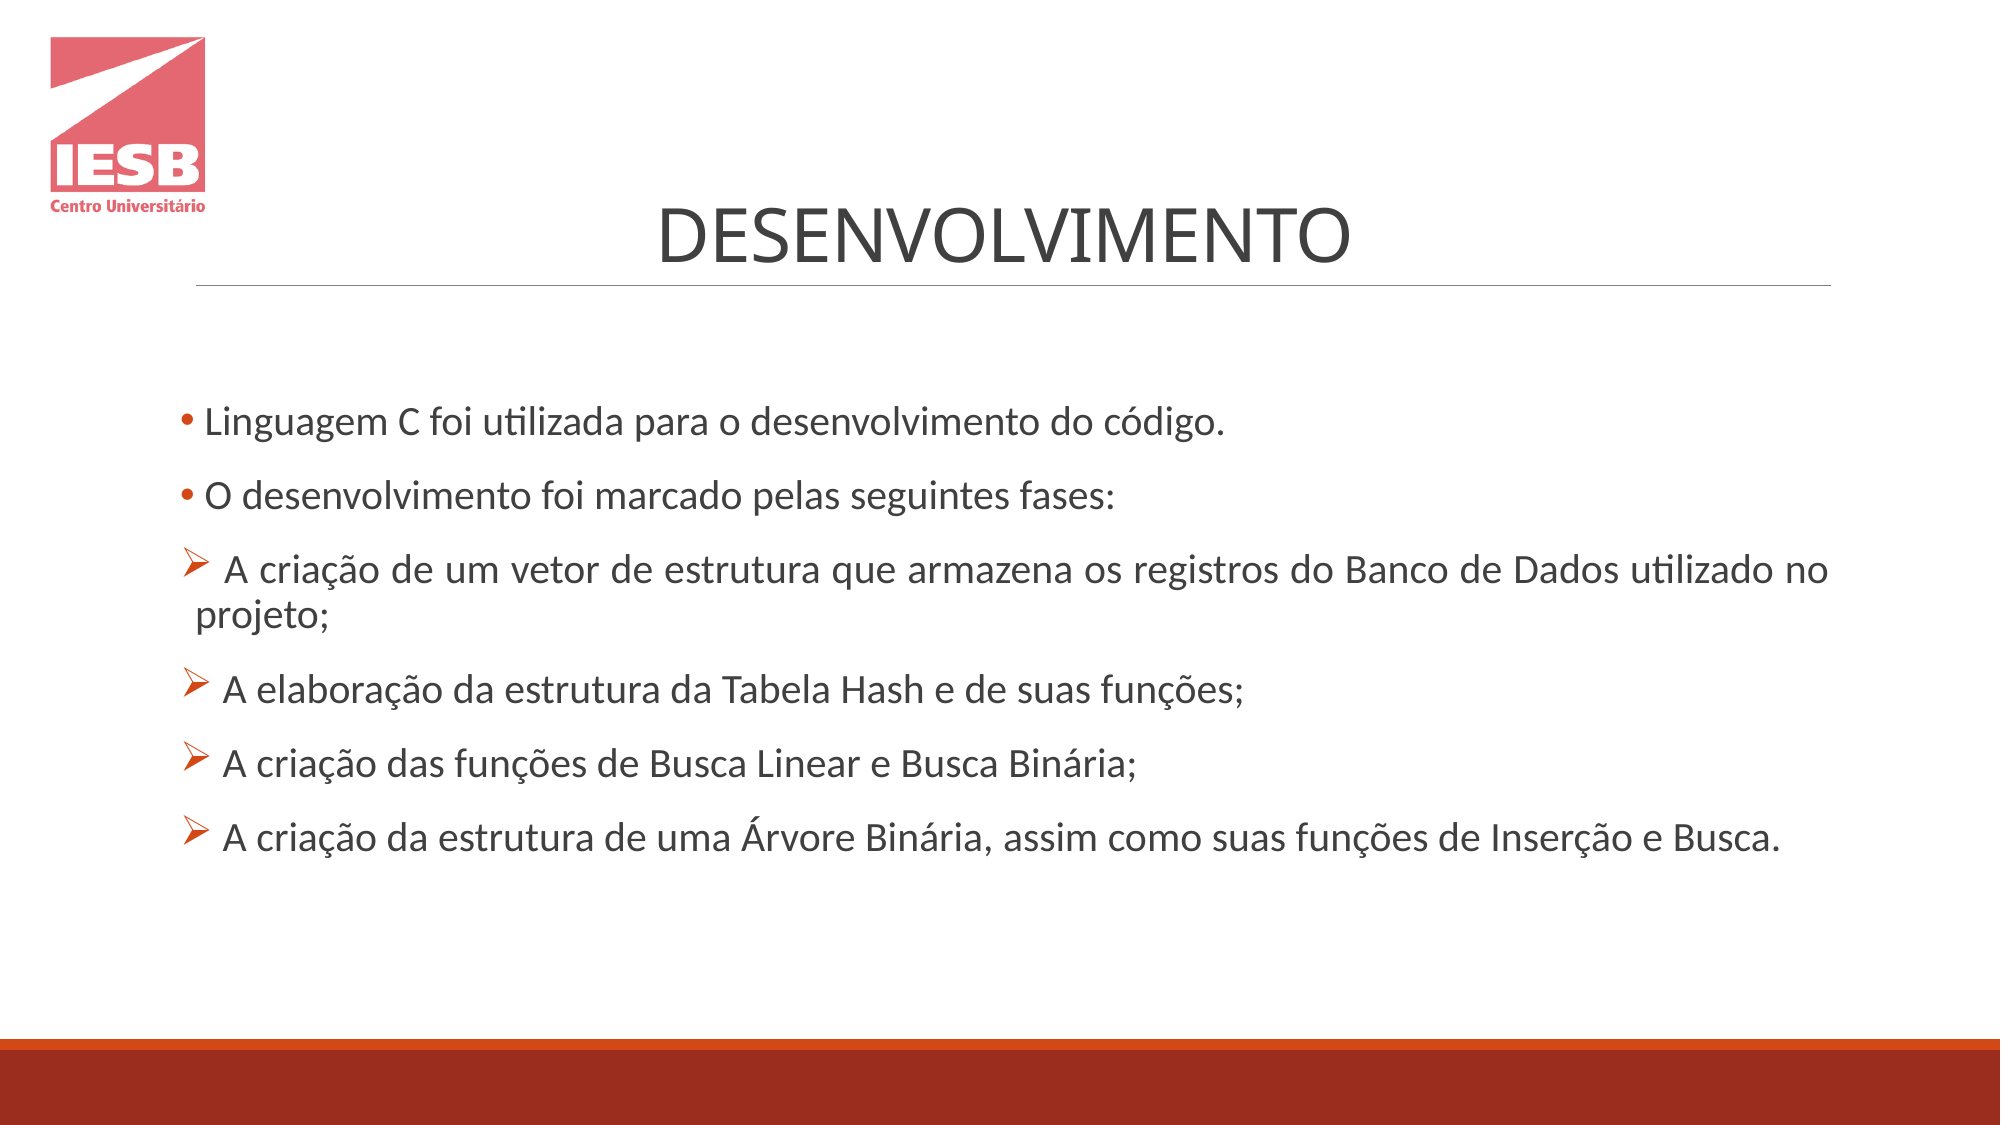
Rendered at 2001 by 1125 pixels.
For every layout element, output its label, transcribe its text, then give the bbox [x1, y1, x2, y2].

title DESENVOLVIMENTO [180, 47, 1830, 285]
picture [0, 0, 255, 253]
list Linguagem C foi utilizada para o desenvolvimento do código. O desenvolvimento foi marcado pelas seguintes fases: A criação de um vetor de estrutura que armazena os registros do Banco de Dados utilizado no projeto; A elaboração da estrutura da Tabela Hash e de suas funções; A criação das funções de Busca Linear e Busca Binária; A criação da estrutura de uma Árvore Binária, assim como suas funções de Inserção e Busca. [180, 302, 1830, 963]
